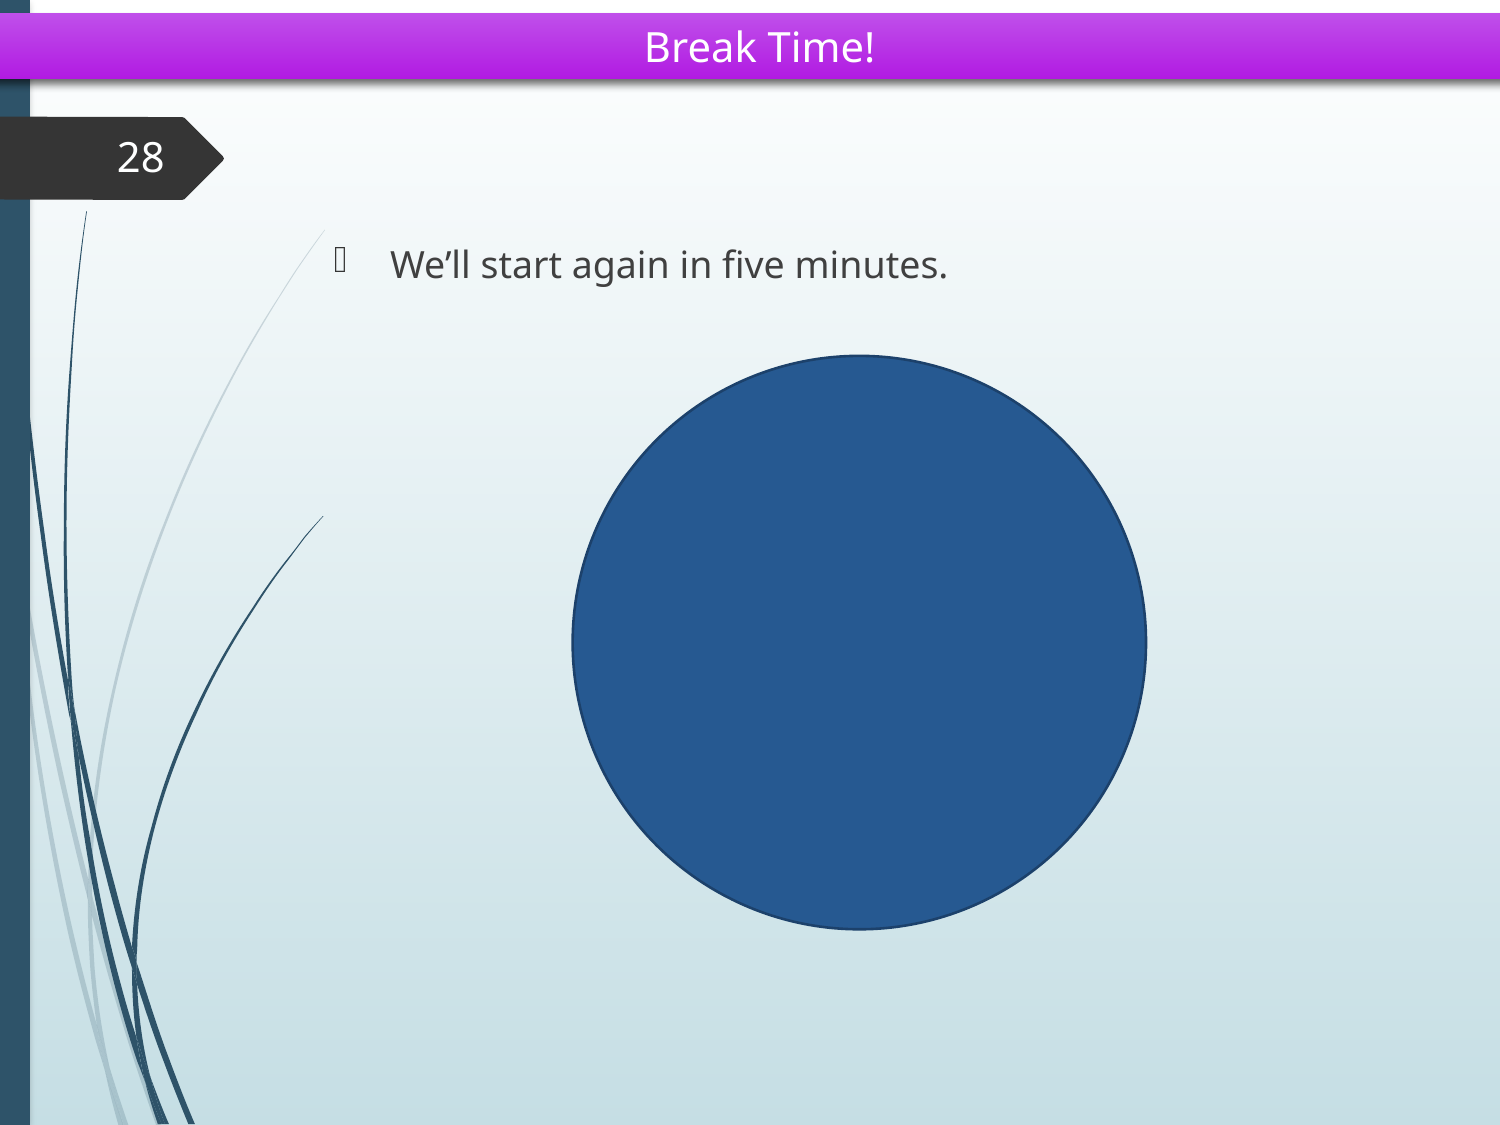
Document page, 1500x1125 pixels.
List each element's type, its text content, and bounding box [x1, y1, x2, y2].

slide_number 28 [83, 129, 180, 190]
text_box Break Time! [0, 13, 1500, 79]
text_box [571, 354, 1148, 931]
text_box We’ll start again in five minutes. [318, 233, 1400, 984]
